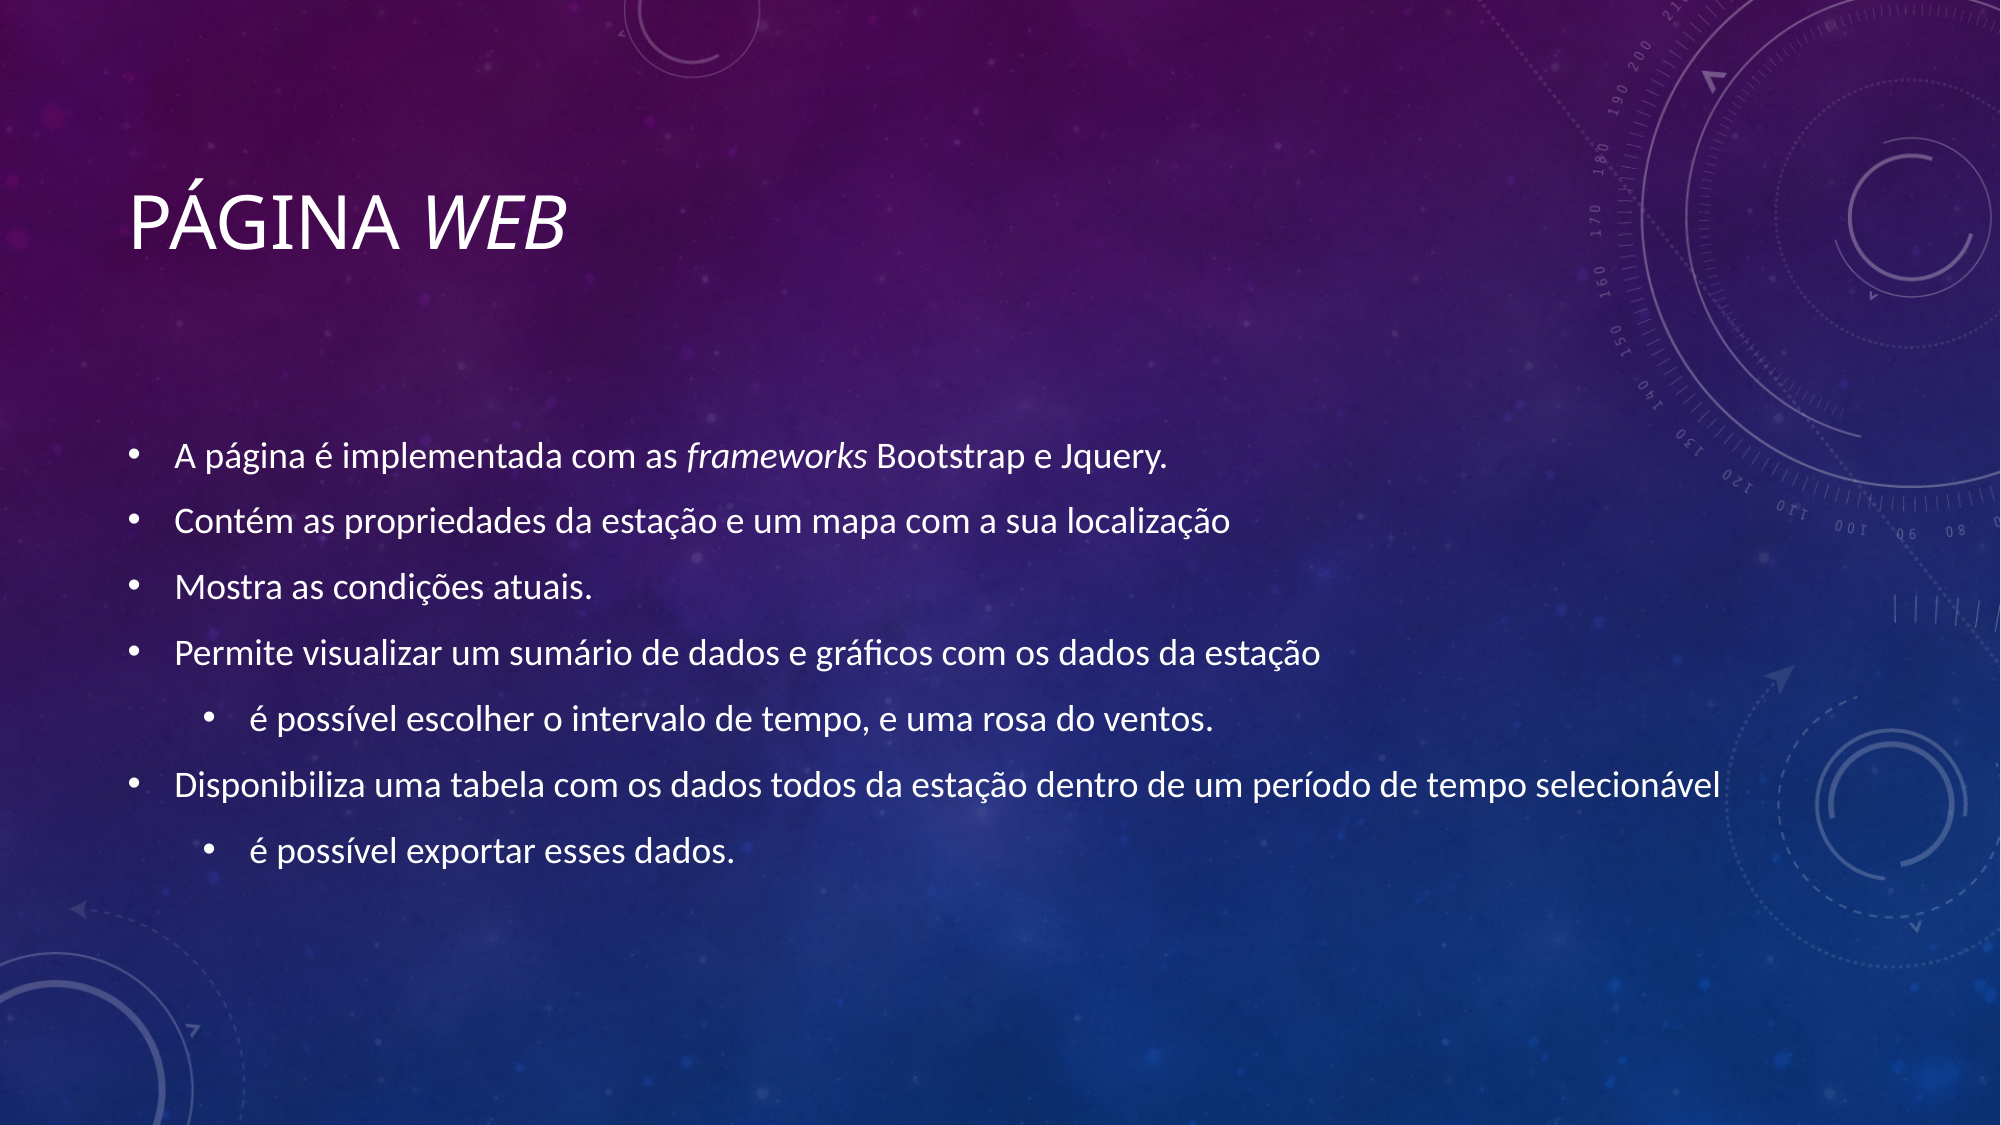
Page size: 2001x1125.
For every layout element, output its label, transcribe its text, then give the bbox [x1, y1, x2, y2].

picture [0, 0, 2001, 1125]
list A página é implementada com as frameworks Bootstrap e Jquery. Contém as propriedades da estação e um mapa com a sua localização Mostra as condições atuais. Permite visualizar um sumário de dados e gráficos com os dados da estação é possível escolher o intervalo de tempo, e uma rosa do ventos. Disponibiliza uma tabela com os dados todos da estação dentro de um período de tempo selecionável é possível exportar esses dados. [112, 351, 1775, 950]
title Página web [112, 99, 1775, 339]
